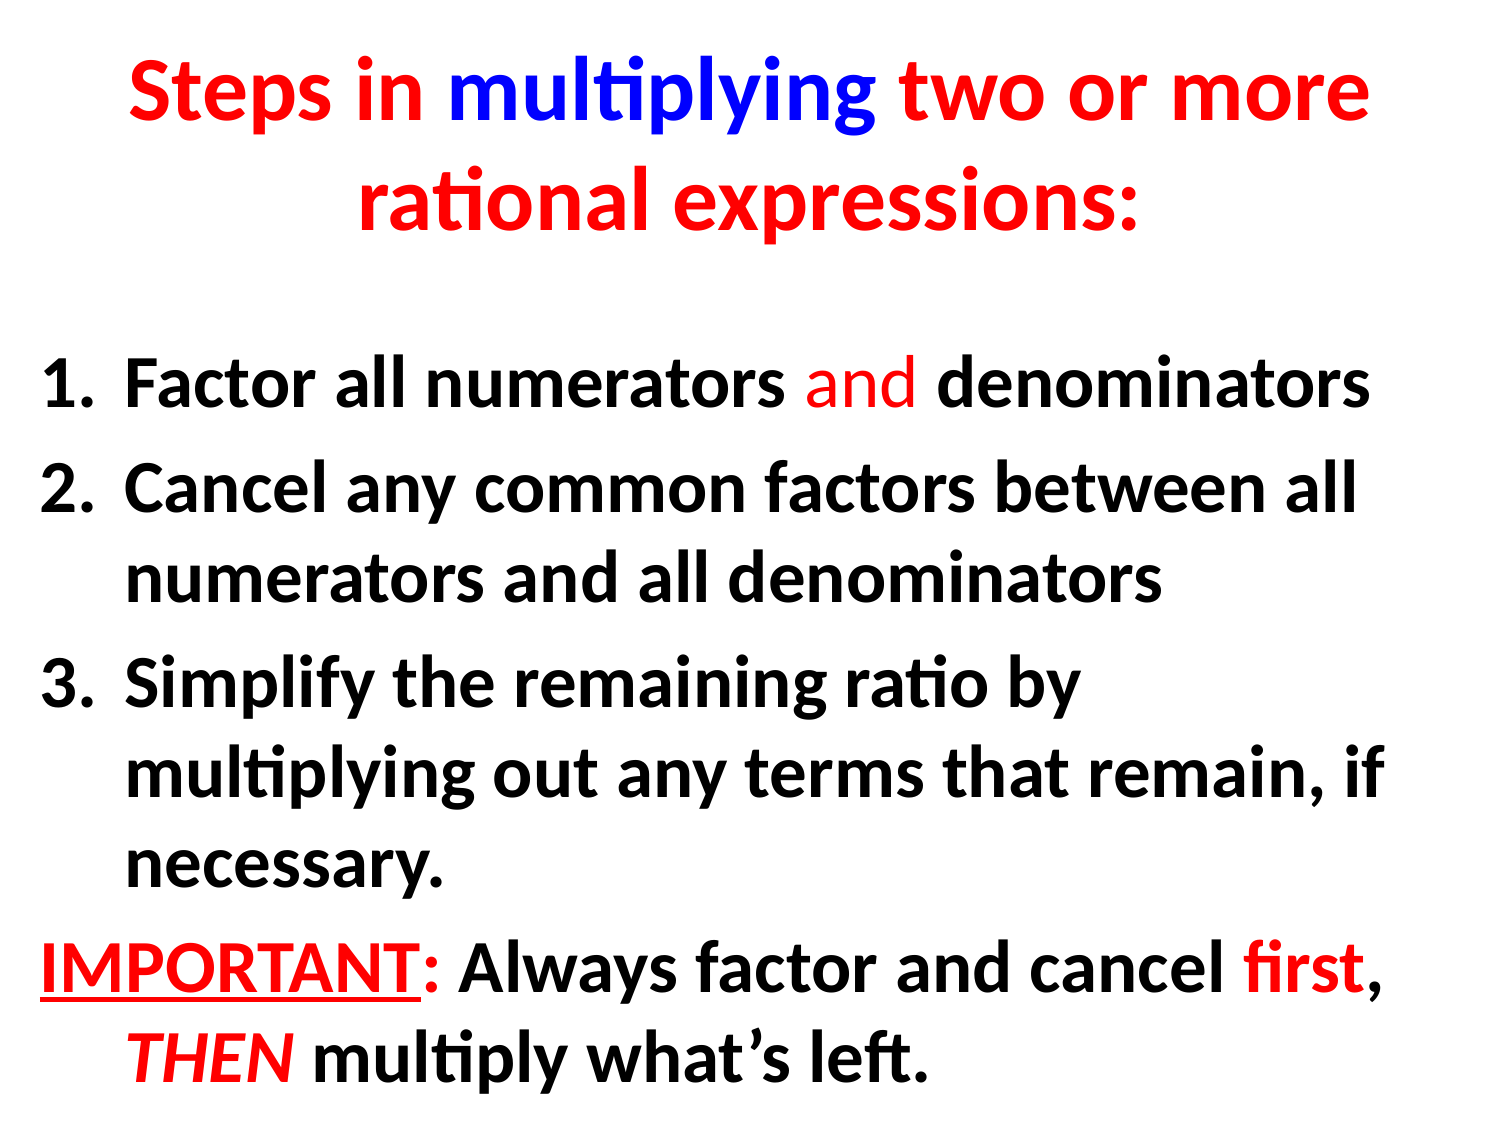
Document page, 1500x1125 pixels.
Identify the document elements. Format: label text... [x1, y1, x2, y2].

title Steps in multiplying two or more rational expressions: [75, 45, 1425, 233]
list Factor all numerators and denominators Cancel any common factors between all numerators and all denominators Simplify the remaining ratio by multiplying out any terms that remain, if necessary. IMPORTANT: Always factor and cancel first, THEN multiply what’s left. [24, 324, 1463, 1068]
